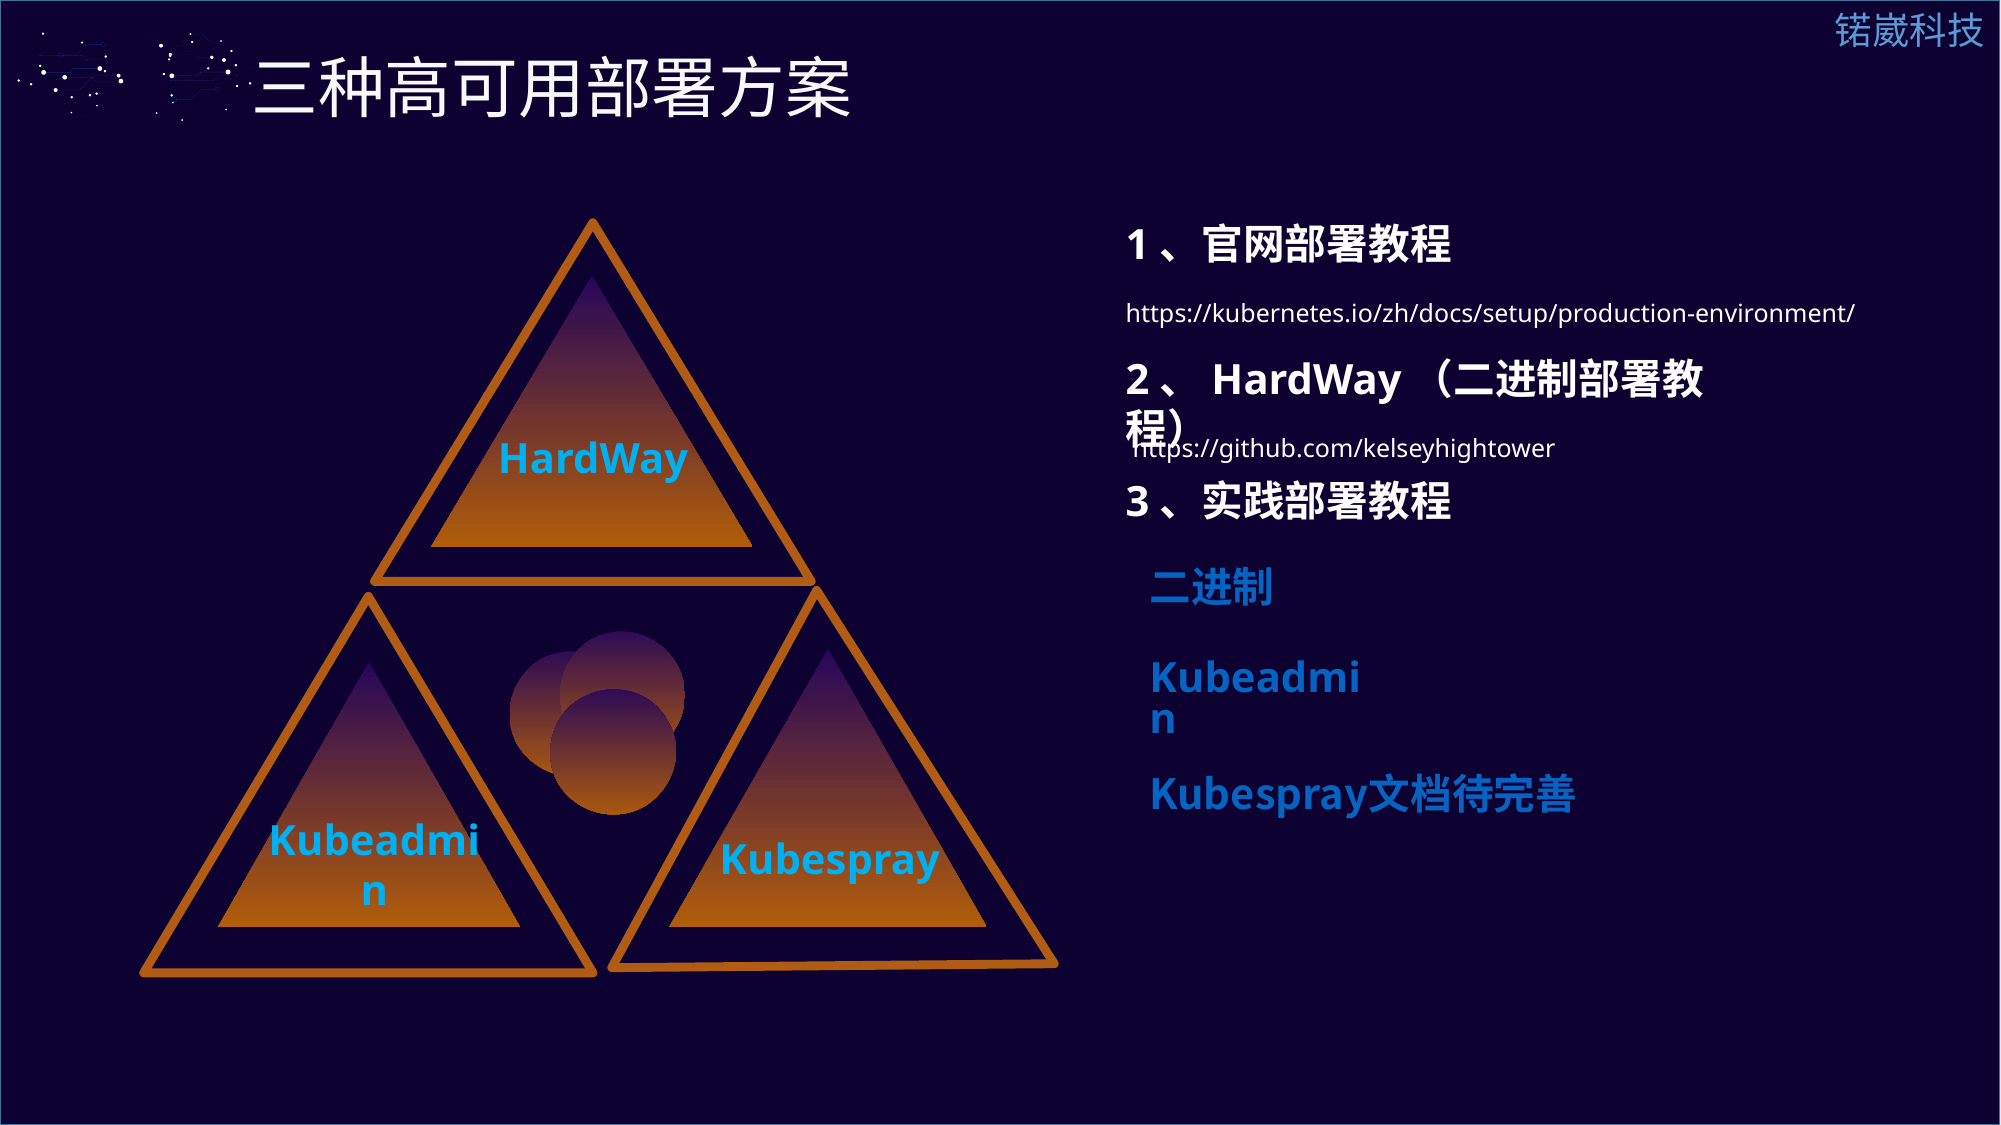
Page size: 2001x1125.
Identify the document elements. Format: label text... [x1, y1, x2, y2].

text_box 二进制 [1134, 552, 1291, 629]
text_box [0, 2, 1008, 150]
text_box 锘崴科技 [1820, 0, 2000, 60]
text_box https://github.com/kelseyhightower [1117, 410, 1915, 471]
text_box Kubeadmin [1134, 643, 1400, 715]
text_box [143, 222, 1078, 1087]
text_box 3、实践部署教程 [1110, 467, 1547, 533]
text_box 2、HardWay（二进制部署教程） [1110, 345, 1759, 460]
text_box Kubespray文档待完善 [1134, 760, 1645, 836]
text_box 1、官网部署教程 [1110, 210, 1547, 275]
text_box https://kubernetes.io/zh/docs/setup/production-environment/ [1110, 275, 1908, 336]
